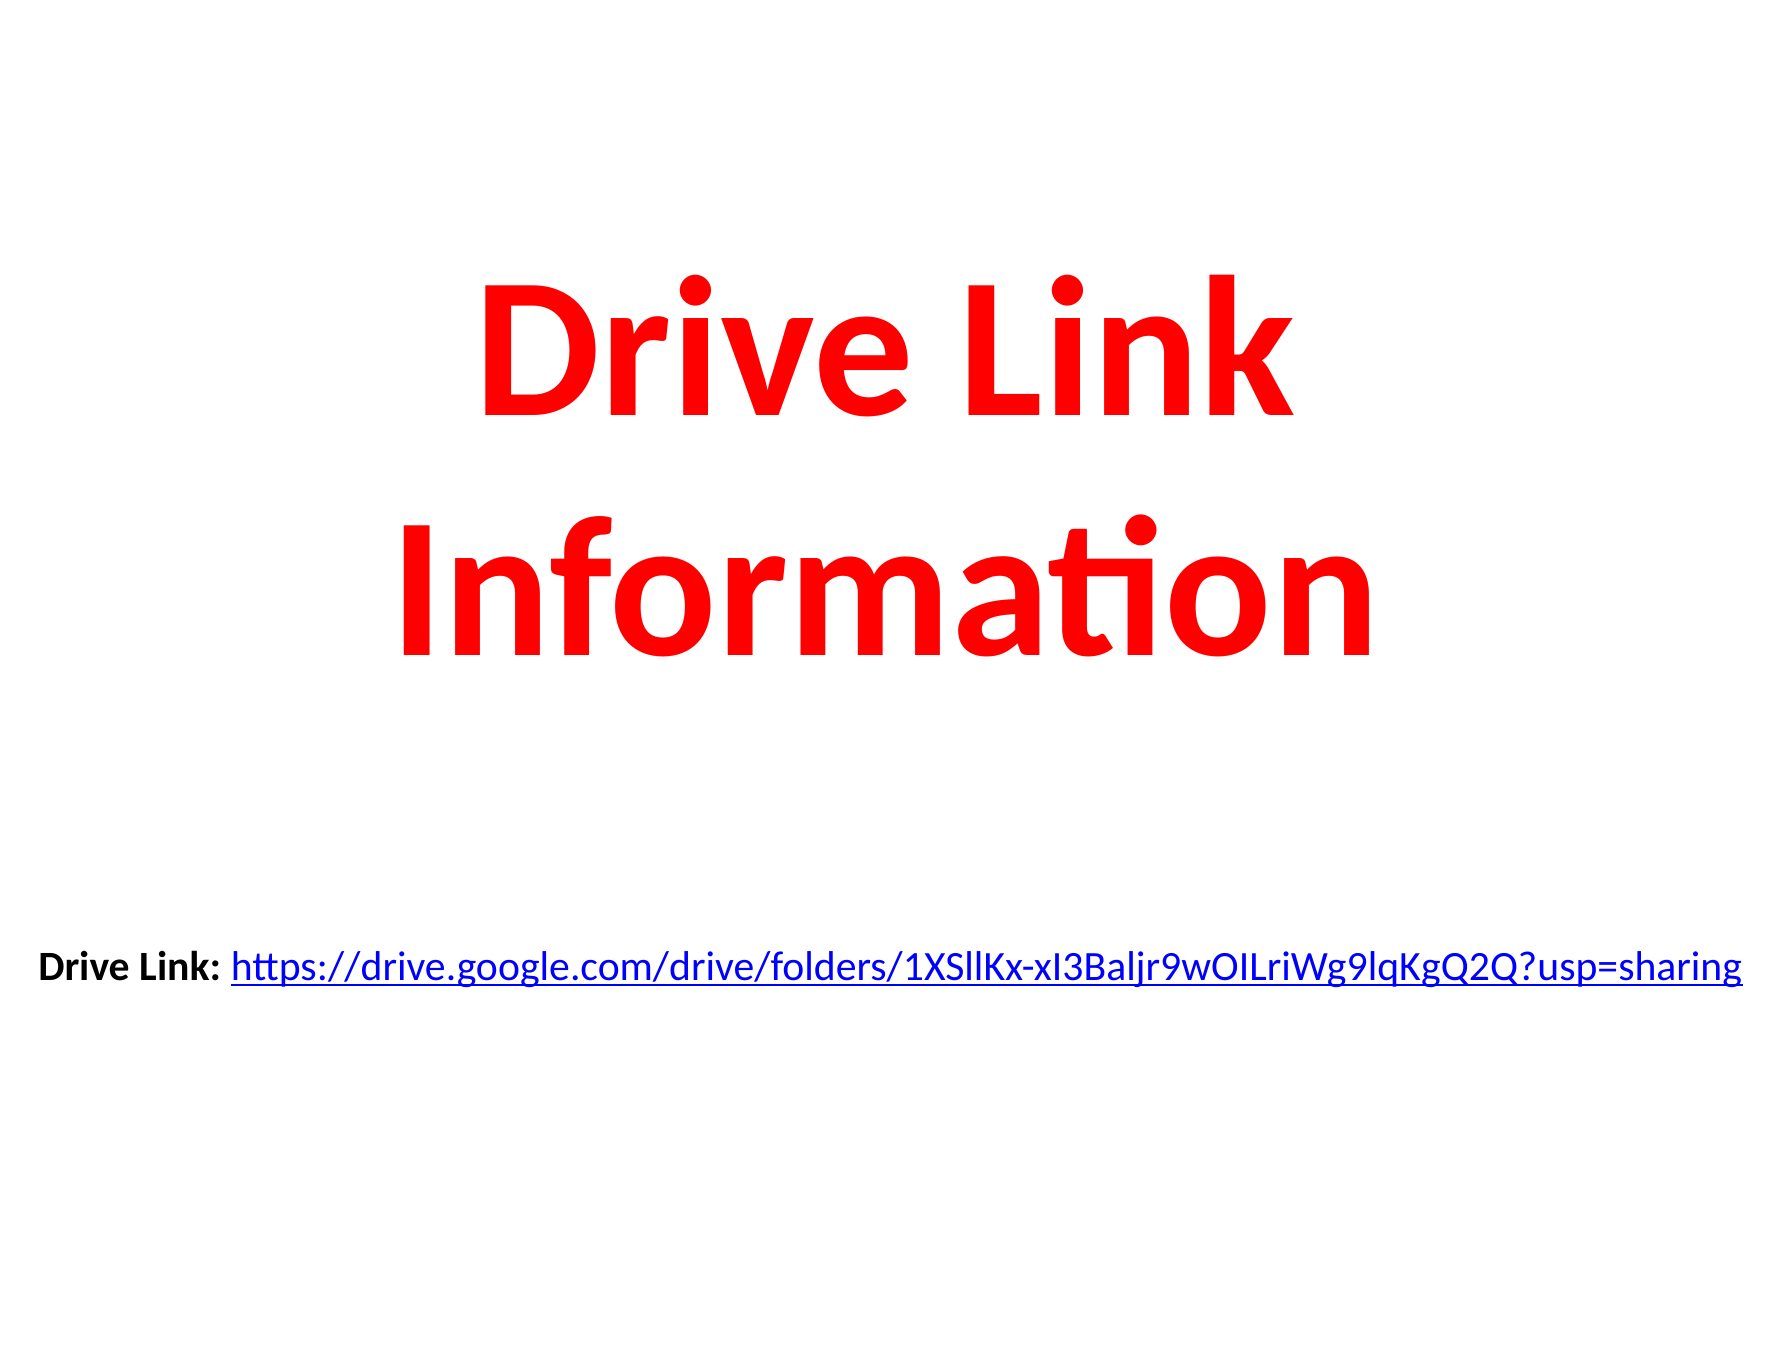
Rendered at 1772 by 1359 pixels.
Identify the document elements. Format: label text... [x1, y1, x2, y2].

text_box Drive Link Information [54, 206, 1716, 705]
text_box Drive Link: https://drive.google.com/drive/folders/1XSllKx-xI3Baljr9wOILriWg9lqKgQ2Q?usp=sharing [23, 931, 1760, 997]
